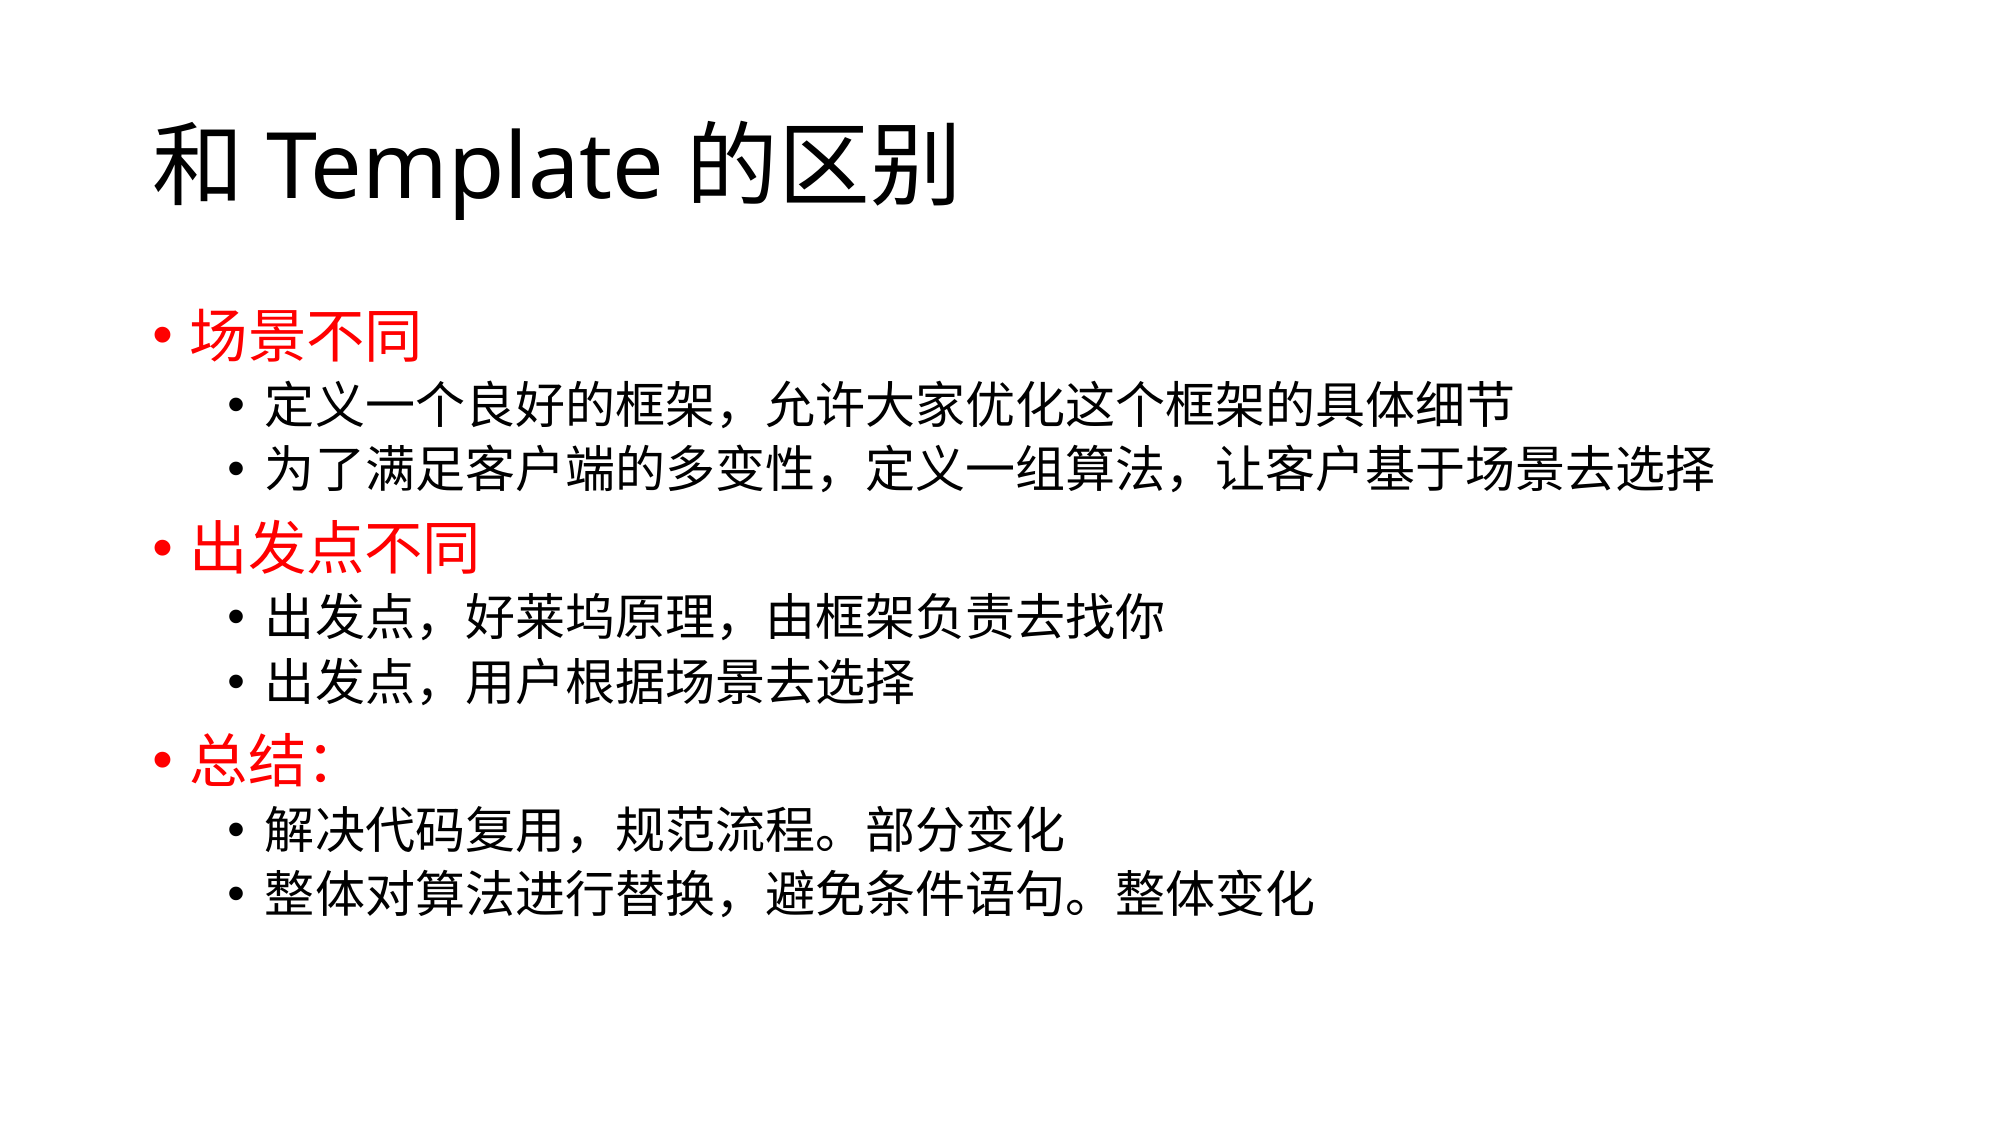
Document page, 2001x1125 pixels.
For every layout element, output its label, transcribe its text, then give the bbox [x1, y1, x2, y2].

title 和Template的区别 [137, 59, 1863, 278]
list 场景不同 定义一个良好的框架，允许大家优化这个框架的具体细节 为了满足客户端的多变性，定义一组算法，让客户基于场景去选择 出发点不同 出发点，好莱坞原理，由框架负责去找你 出发点，用户根据场景去选择 总结： 解决代码复用，规范流程。部分变化 整体对算法进行替换，避免条件语句。整体变化 [137, 299, 1863, 1014]
